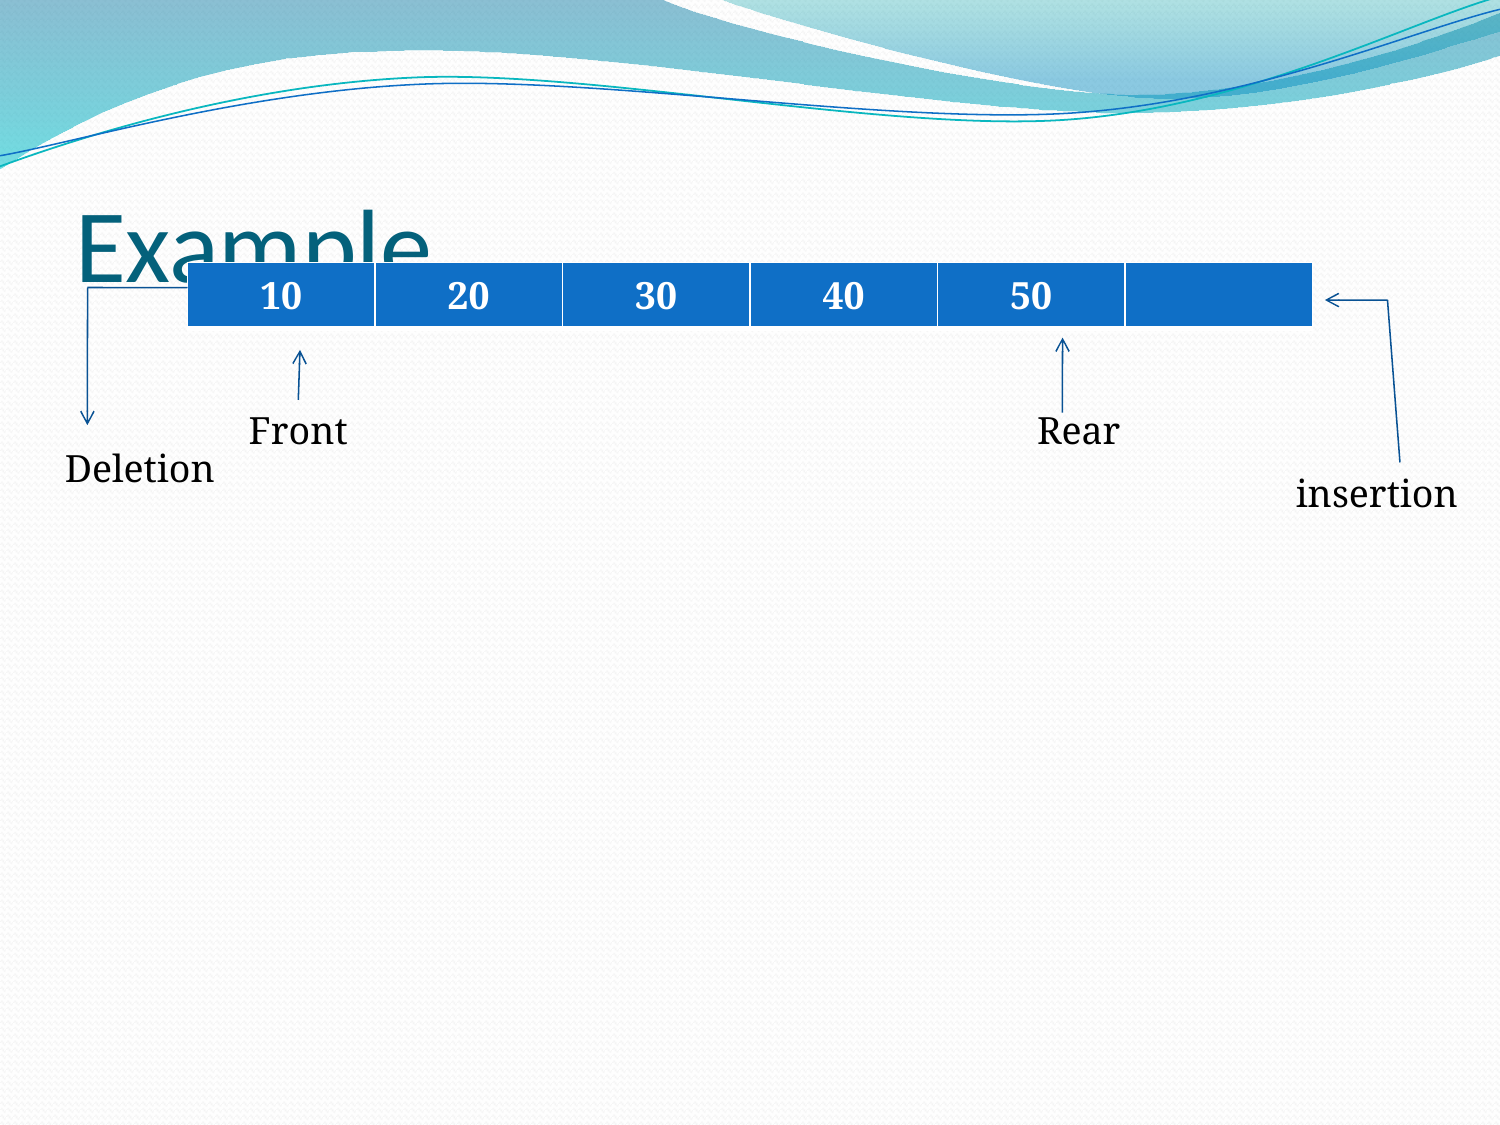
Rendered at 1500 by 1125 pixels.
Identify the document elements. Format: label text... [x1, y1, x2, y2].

table_header [1126, 263, 1312, 326]
text_box Rear [1022, 399, 1136, 460]
table_header 30 [563, 263, 749, 326]
text_box Front [233, 399, 363, 460]
text_box Deletion [49, 437, 263, 498]
table_header 20 [376, 263, 562, 326]
table_header 50 [938, 263, 1124, 326]
table_header 40 [751, 263, 937, 326]
text_box 1 [91, 291, 184, 296]
table_header 10 [188, 263, 374, 326]
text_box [1312, 374, 1476, 388]
text_box insertion [1281, 462, 1473, 523]
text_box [273, 373, 325, 377]
title Example [75, 115, 1425, 303]
